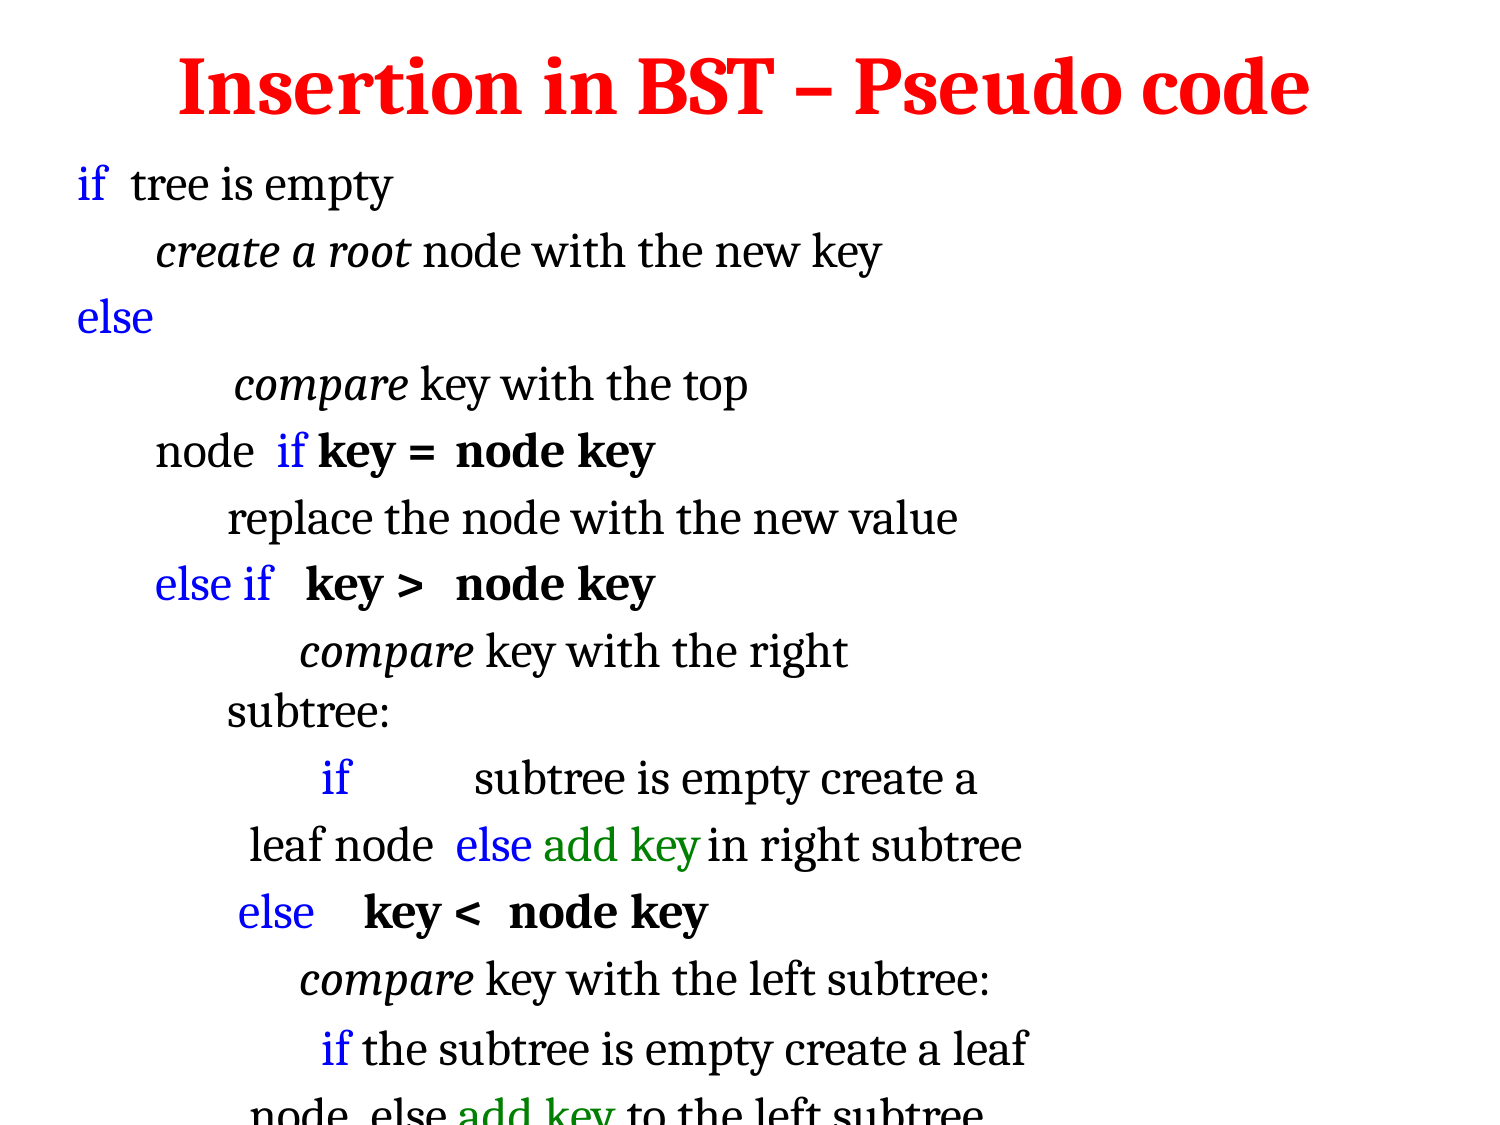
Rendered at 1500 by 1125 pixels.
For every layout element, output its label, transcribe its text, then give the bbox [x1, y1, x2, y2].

title Insertion in BST – Pseudo code [175, 29, 1354, 220]
text_box if tree is empty create a root node with the new key else compare key with the top node if key = node key replace the node with the new value else if key > node key compare key with the right subtree: if subtree is empty create a leaf node else add key in right subtree else key < node key compare key with the left subtree: if the subtree is empty create a leaf node else add key to the left subtree [75, 141, 1114, 1125]
